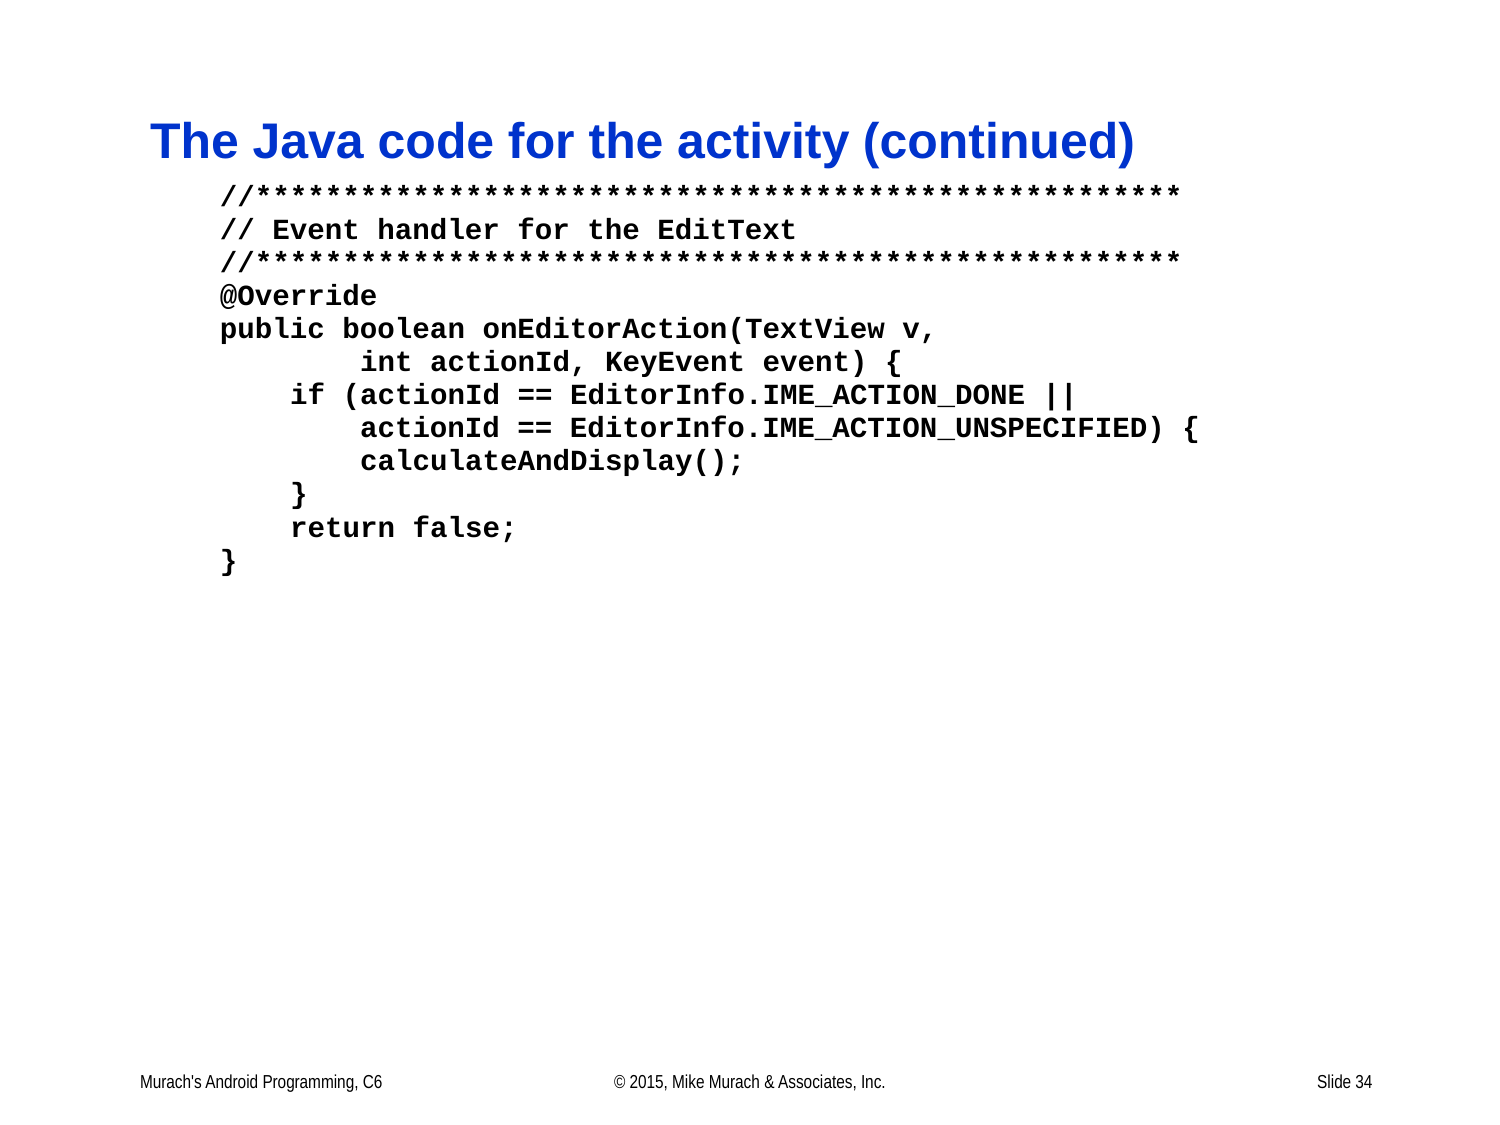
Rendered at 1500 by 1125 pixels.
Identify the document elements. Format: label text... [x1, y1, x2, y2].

slide_number Slide 34 [1074, 1025, 1388, 1100]
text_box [149, 112, 1277, 641]
footer © 2015, Mike Murach & Associates, Inc. [474, 1025, 1025, 1100]
slide_number Murach's Android Programming, C6 [125, 1025, 450, 1100]
